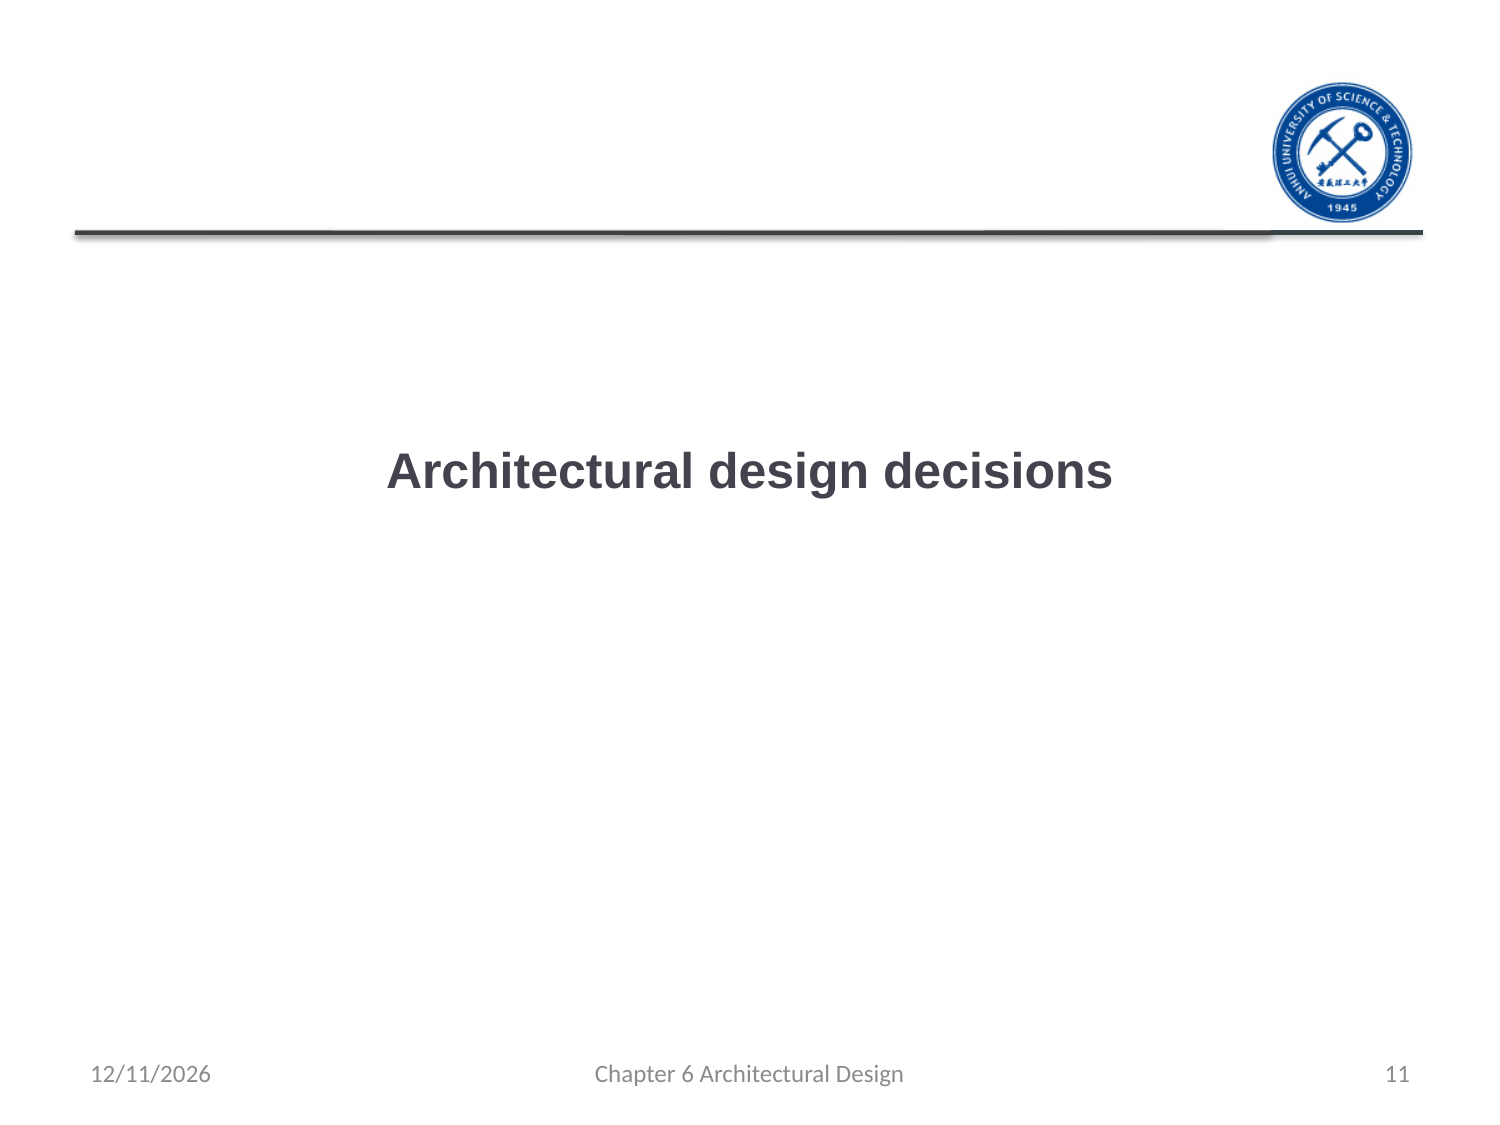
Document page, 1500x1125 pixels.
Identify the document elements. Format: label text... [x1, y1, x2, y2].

footer Chapter 6 Architectural Design [512, 1042, 988, 1103]
picture [1223, 34, 1430, 230]
slide_number 11 [1074, 1042, 1425, 1103]
title Architectural design decisions [0, 374, 1500, 563]
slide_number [75, 1042, 425, 1103]
